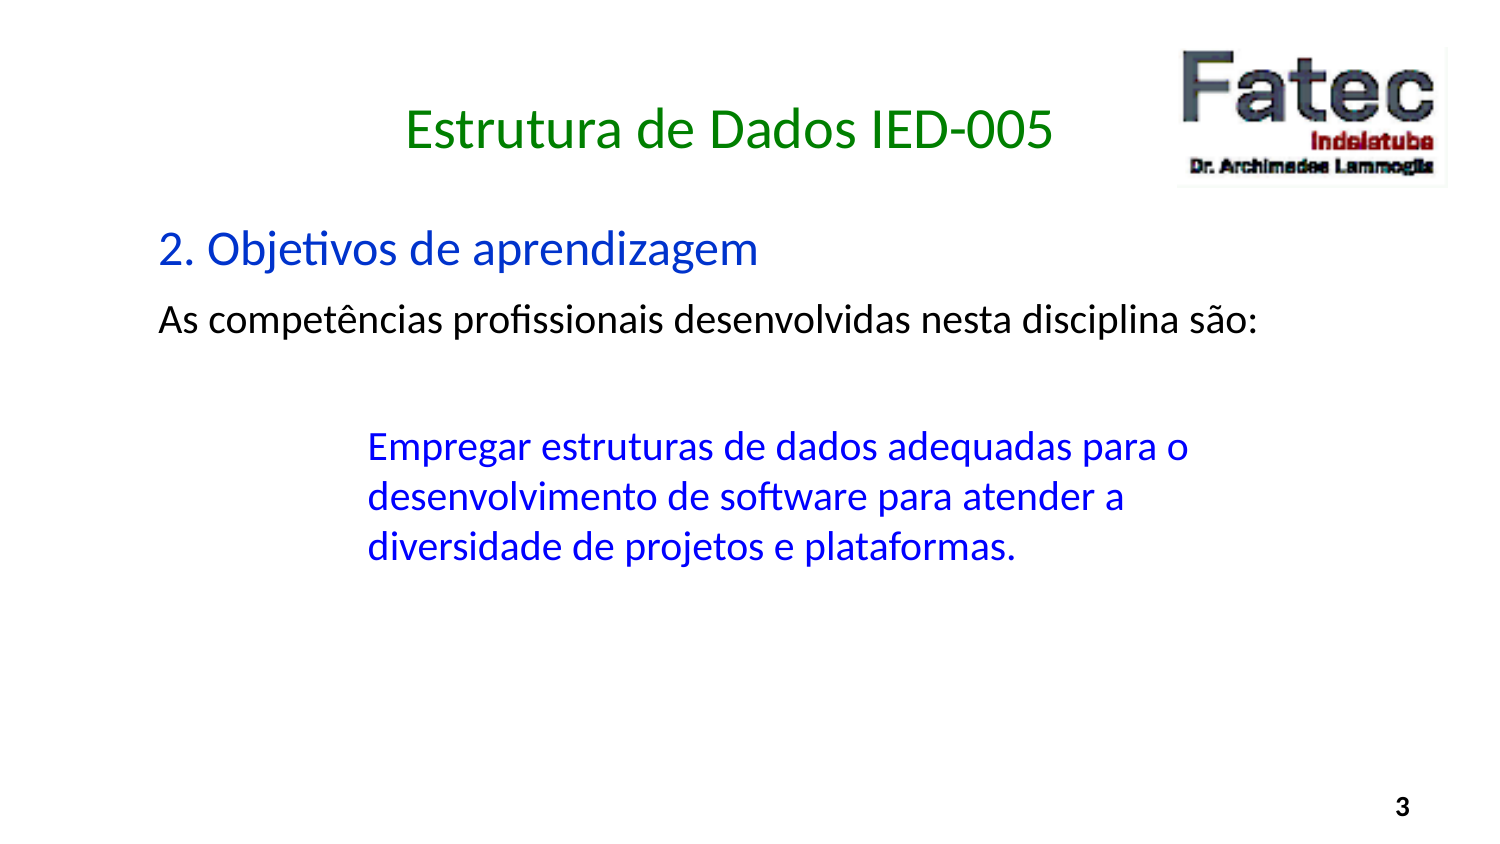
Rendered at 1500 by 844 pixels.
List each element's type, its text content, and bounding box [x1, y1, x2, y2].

text_box Empregar estruturas de dados adequadas para o desenvolvimento de software para atender a diversidade de projetos e plataformas. [352, 411, 1248, 577]
text_box Estrutura de Dados IED-005 [353, 65, 1108, 185]
list 2. Objetivos de aprendizagem As competências profissionais desenvolvidas nesta disciplina são: [143, 208, 1389, 354]
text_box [1176, 46, 1449, 189]
slide_number 3 [1074, 782, 1425, 827]
